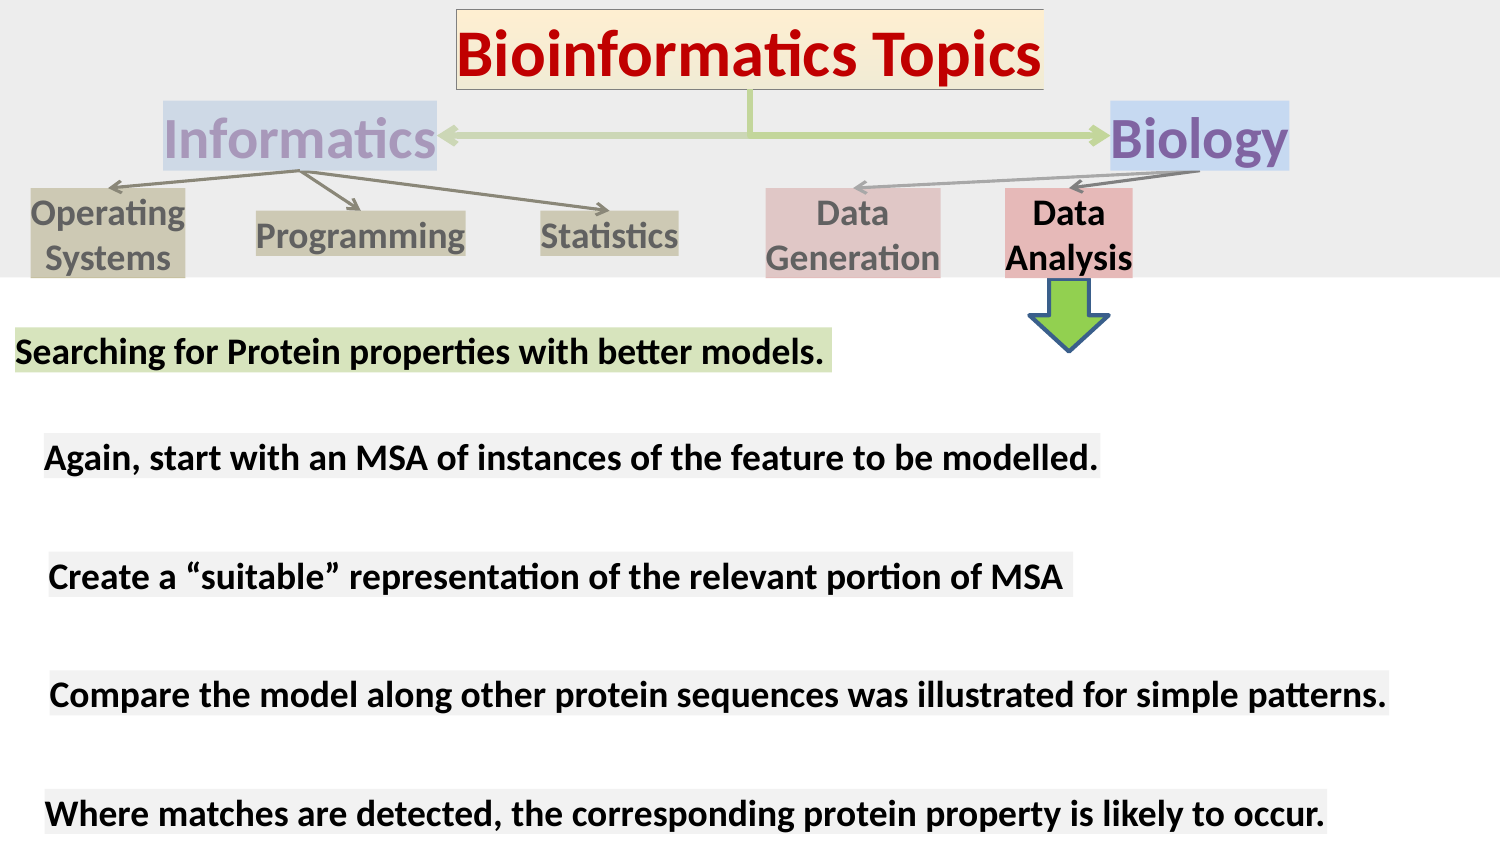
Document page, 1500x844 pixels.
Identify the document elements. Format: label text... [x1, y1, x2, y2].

text_box Compare the model along other protein sequences was illustrated for simple patterns. [49, 670, 1390, 716]
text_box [362, 170, 566, 211]
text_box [906, 0, 953, 293]
text_box [0, 0, 901, 280]
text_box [959, 170, 1067, 189]
text_box [959, 0, 1500, 280]
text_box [1068, 170, 1201, 189]
text_box Searching for Protein properties with better models. [15, 327, 832, 373]
text_box [1027, 279, 1111, 354]
text_box Again, start with an MSA of instances of the feature to be modelled. [43, 433, 1101, 479]
text_box Biology [1110, 100, 1290, 171]
text_box Create a “suitable” representation of the relevant portion of MSA [48, 551, 1074, 597]
text_box Bioinformatics Topics [456, 9, 566, 90]
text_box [107, 170, 301, 189]
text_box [571, 0, 618, 270]
text_box Where matches are detected, the corresponding protein property is likely to occur. [44, 788, 1328, 834]
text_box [299, 170, 362, 211]
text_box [852, 170, 901, 189]
text_box Bioinformatics Topics [959, 9, 1044, 90]
text_box Bioinformatics Topics [622, 9, 901, 90]
text_box Data Analysis [1005, 197, 1133, 279]
